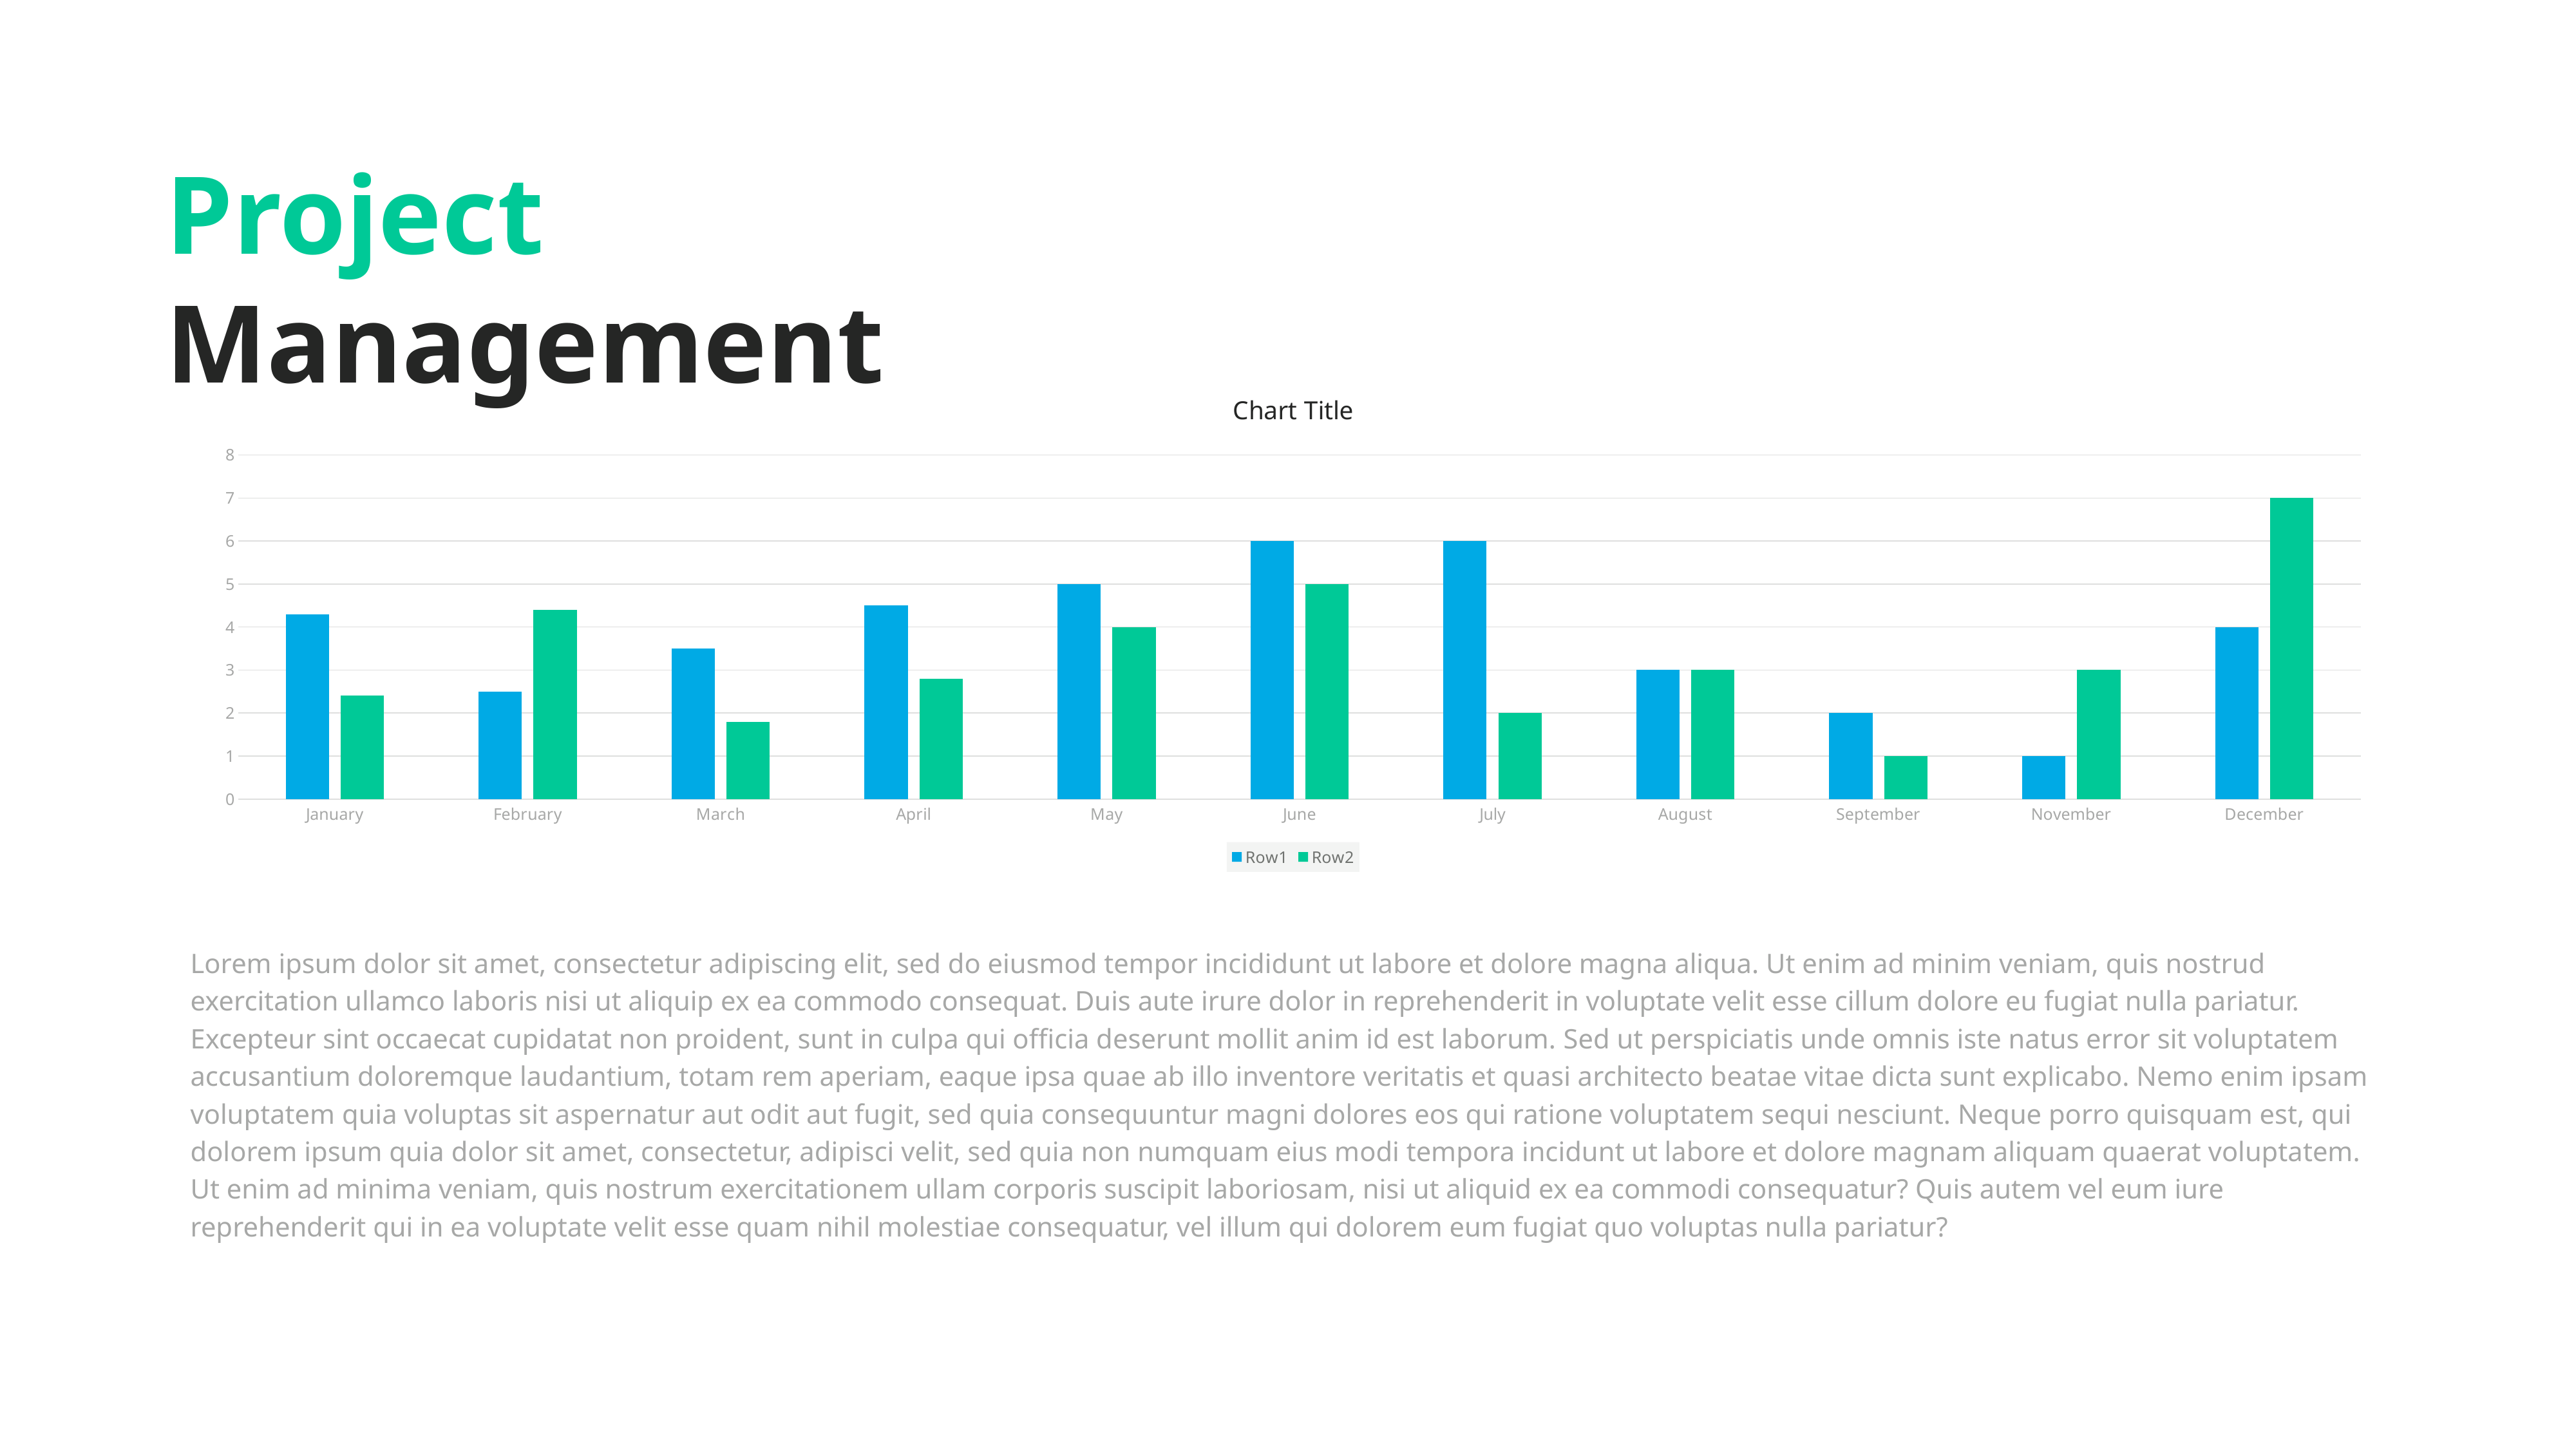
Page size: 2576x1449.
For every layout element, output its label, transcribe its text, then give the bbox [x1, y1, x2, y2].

text_box Project Management [160, 141, 1222, 410]
text_box Lorem ipsum dolor sit amet, consectetur adipiscing elit, sed do eiusmod tempor incididunt ut labore et dolore magna aliqua. Ut enim ad minim veniam, quis nostrud exercitation ullamco laboris nisi ut aliquip ex ea commodo consequat. Duis aute irure dolor in reprehenderit in voluptate velit esse cillum dolore eu fugiat nulla pariatur. Excepteur sint occaecat cupidatat non proident, sunt in culpa qui officia deserunt mollit anim id est laborum. Sed ut perspiciatis unde omnis iste natus error sit voluptatem accusantium doloremque laudantium, totam rem aperiam, eaque ipsa quae ab illo inventore veritatis et quasi architecto beatae vitae dicta sunt explicabo. Nemo enim ipsam voluptatem quia voluptas sit aspernatur aut odit aut fugit, sed quia consequuntur magni dolores eos qui ratione voluptatem sequi nesciunt. Neque porro quisquam est, qui dolorem ipsum quia dolor sit amet, consectetur, adipisci velit, sed quia non numquam eius modi tempora incidunt ut labore et dolore magnam aliquam quaerat voluptatem. Ut enim ad minima veniam, quis nostrum exercitationem ullam corporis suscipit laboriosam, nisi ut aliquid ex ea commodi consequatur? Quis autem vel eum iure reprehenderit qui in ea voluptate velit esse quam nihil molestiae consequatur, vel illum qui dolorem eum fugiat quo voluptas nulla pariatur? [180, 936, 2405, 1247]
chart [180, 369, 2406, 873]
